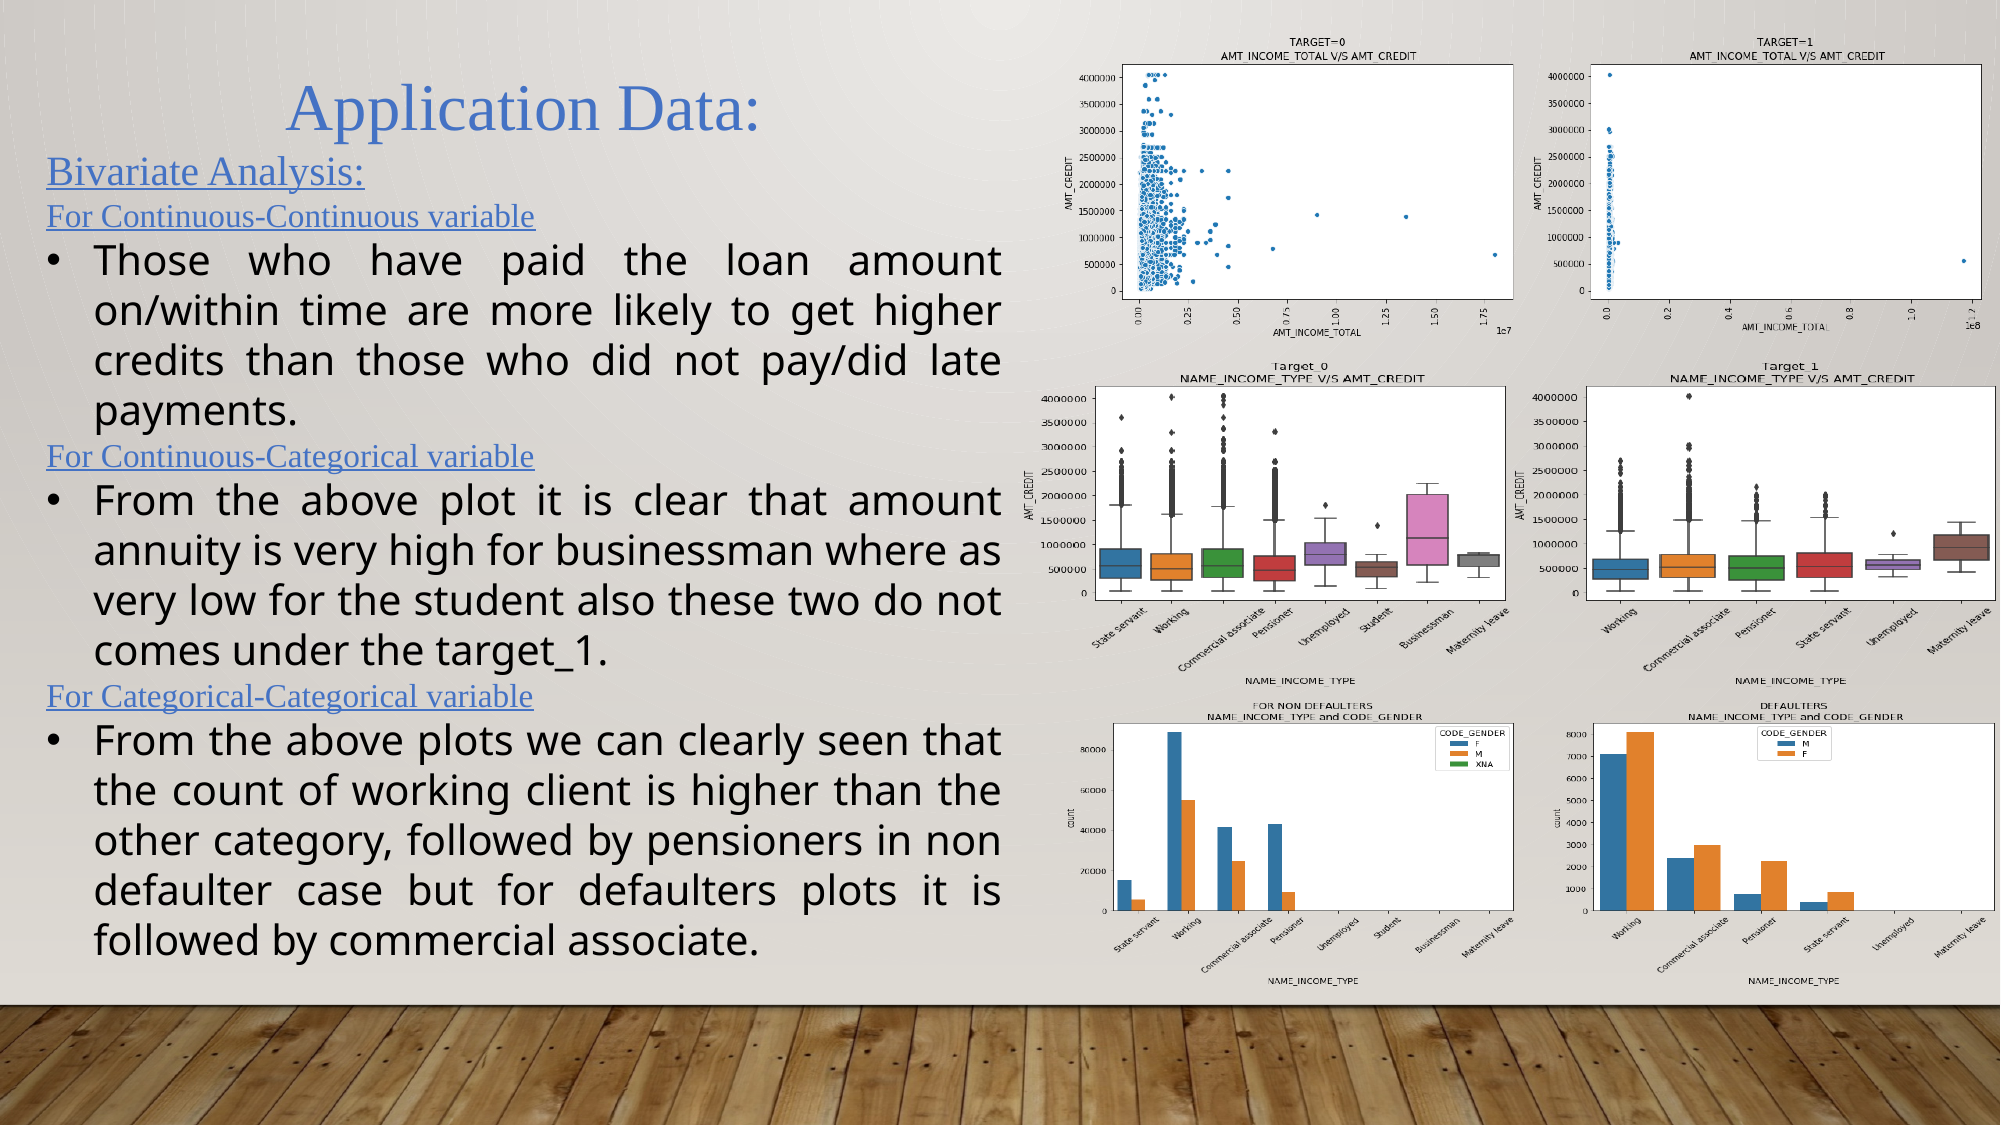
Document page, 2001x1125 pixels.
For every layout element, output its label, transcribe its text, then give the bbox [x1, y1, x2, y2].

picture [1059, 30, 1987, 343]
picture [0, 1005, 2000, 1125]
picture [1016, 356, 2000, 690]
picture [1060, 697, 2000, 990]
text_box Application Data: Bivariate Analysis: For Continuous-Continuous variable Those who have paid the loan amount on/within time are more likely to get higher credits than those who did not pay/did late payments. For Continuous-Categorical variable From the above plot it is clear that amount annuity is very high for businessman where as very low for the student also these two do not comes under the target_1. For Categorical-Categorical variable From the above plots we can clearly seen that the count of working client is higher than the other category, followed by pensioners in non defaulter case but for defaulters plots it is followed by commercial associate. [31, 56, 1018, 972]
